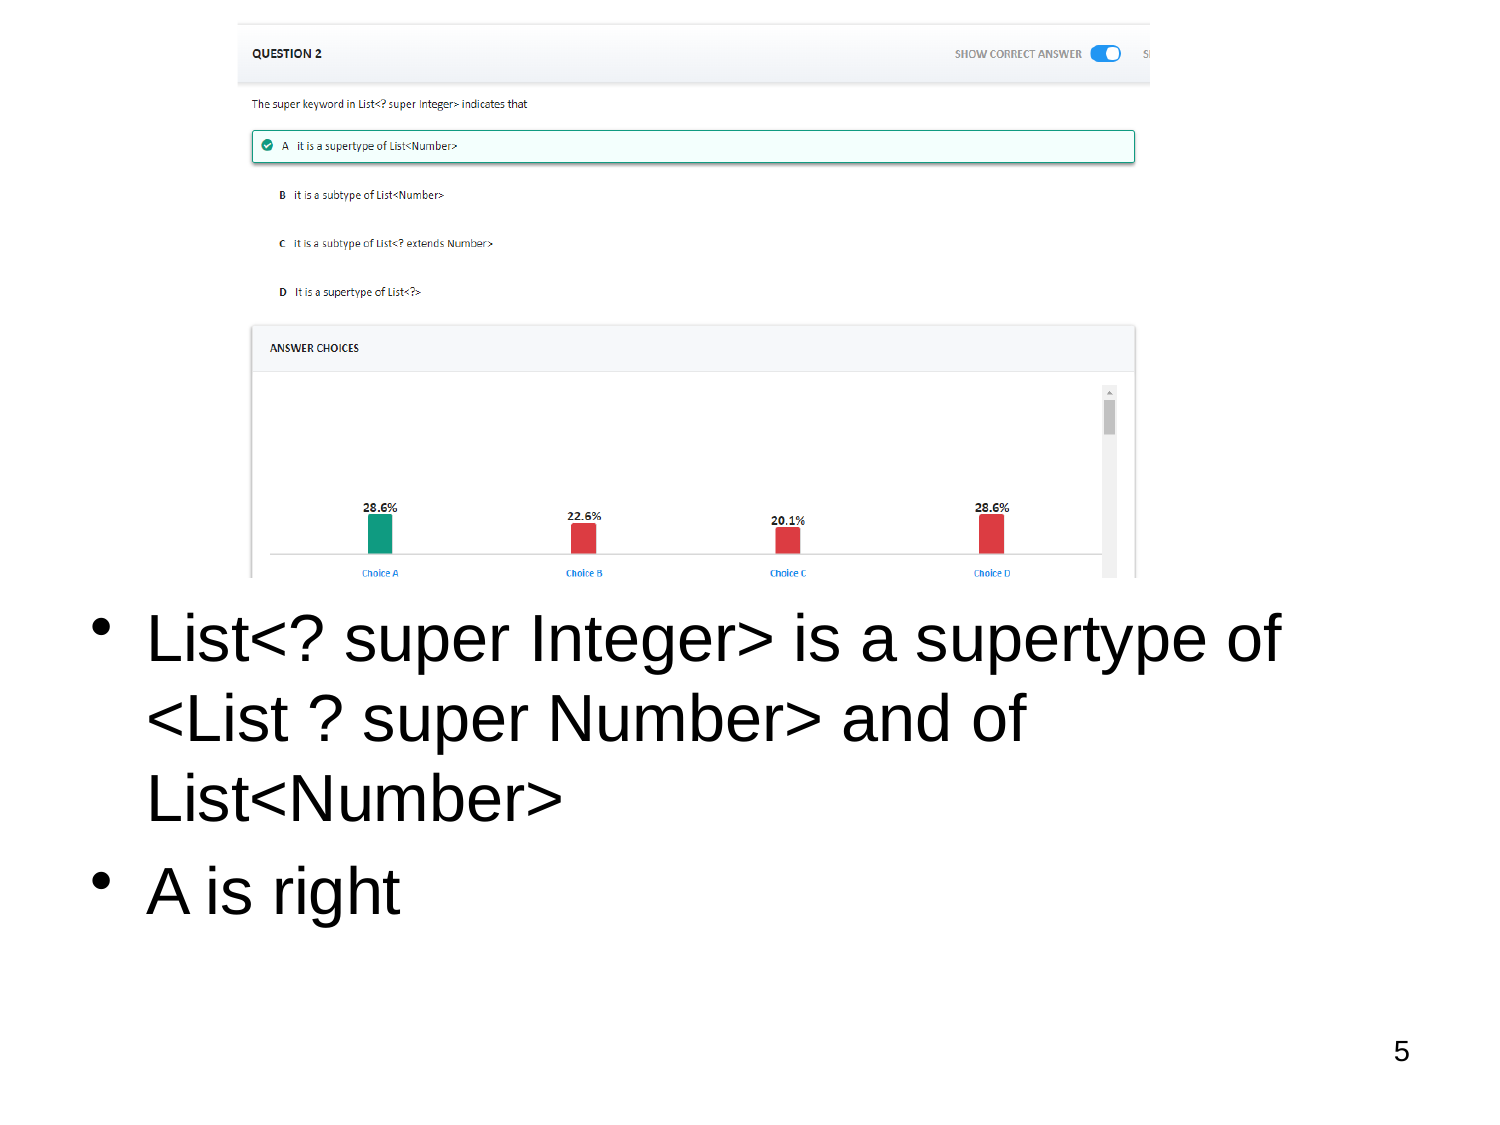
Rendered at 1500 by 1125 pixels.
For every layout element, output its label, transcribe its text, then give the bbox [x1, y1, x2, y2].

slide_number 5 [1074, 1024, 1426, 1104]
picture [237, 14, 1151, 578]
list List<? super Integer> is a supertype of <List ? super Number> and of List<Number> A is right [75, 587, 1425, 1005]
